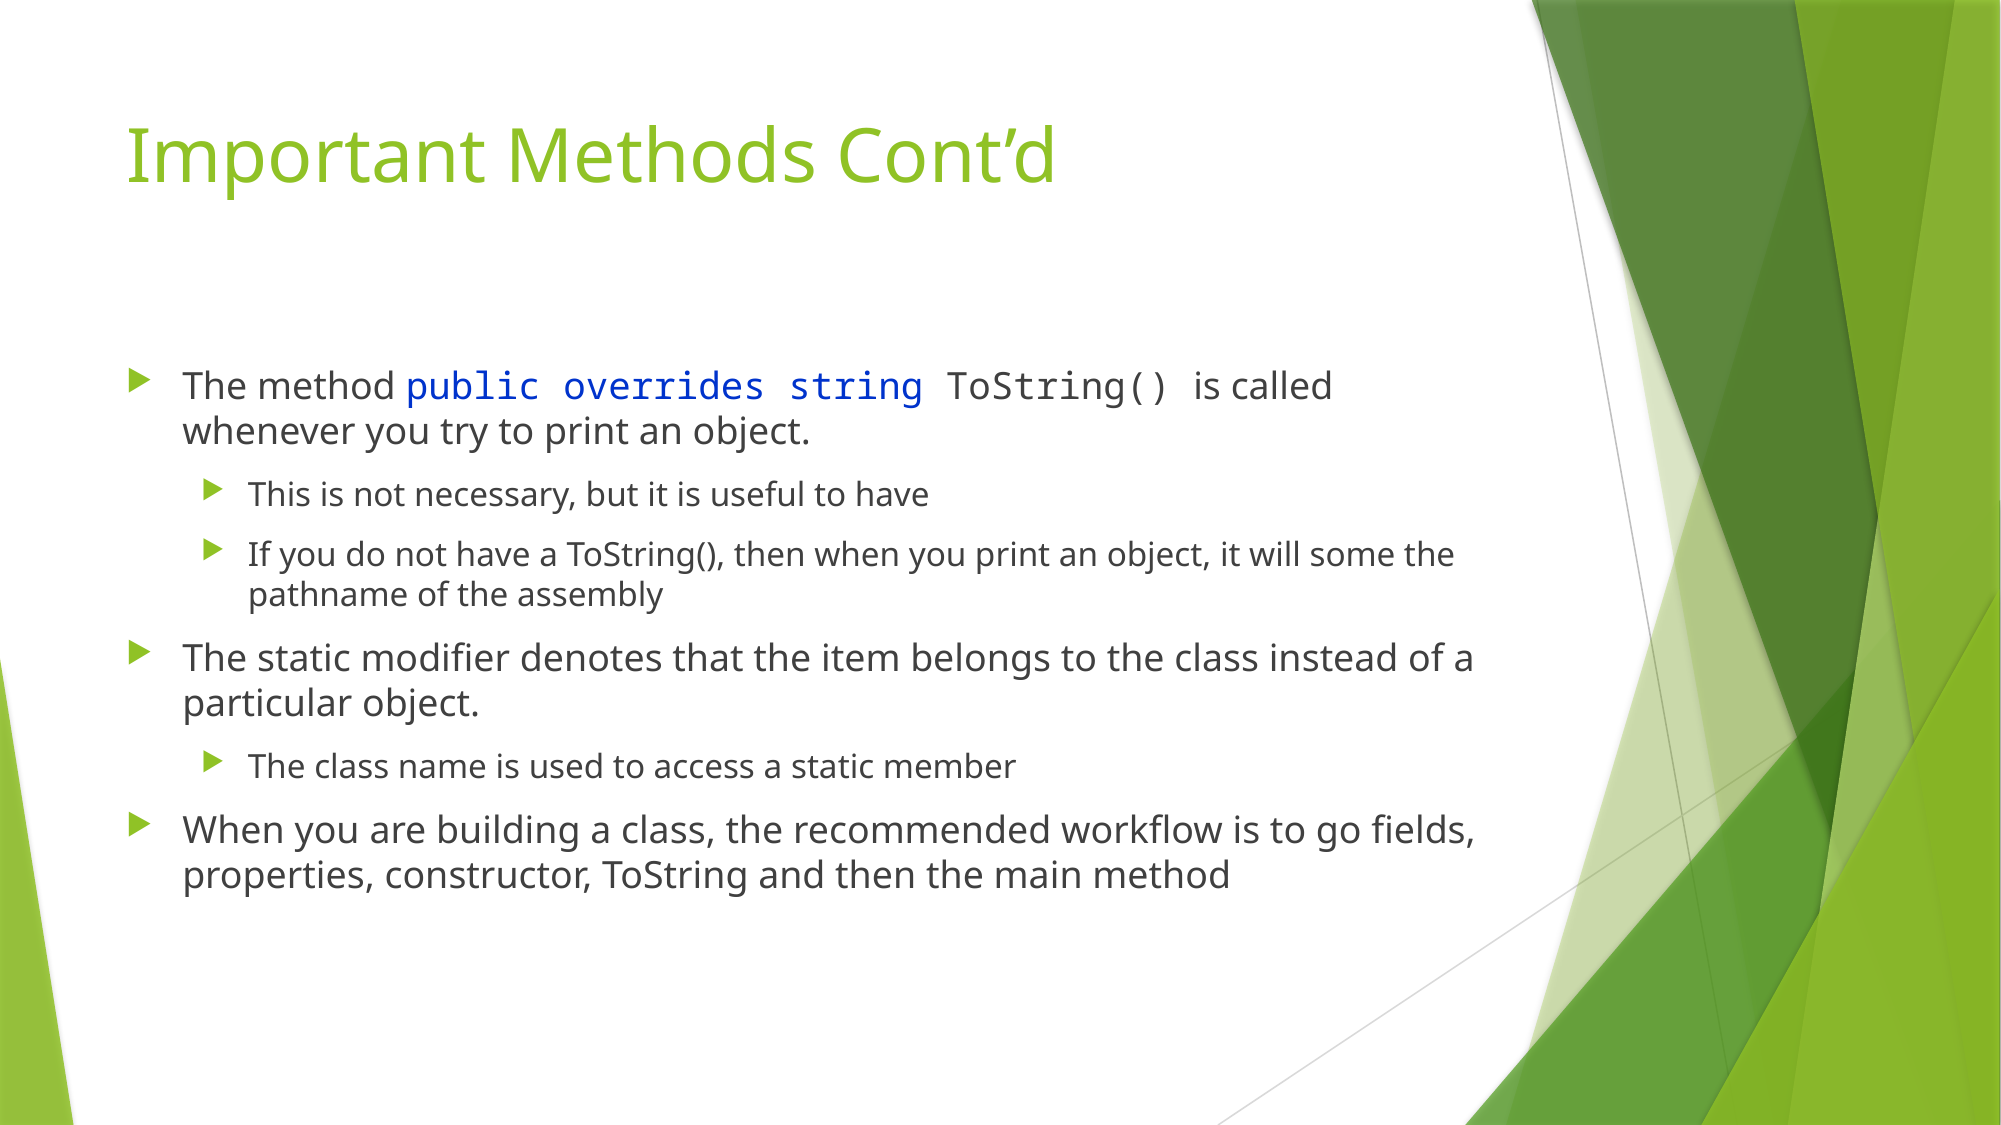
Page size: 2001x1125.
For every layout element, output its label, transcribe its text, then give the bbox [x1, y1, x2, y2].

title Important Methods Cont’d [111, 99, 1522, 317]
list The method public overrides string ToString() is called whenever you try to print an object. This is not necessary, but it is useful to have If you do not have a ToString(), then when you print an object, it will some the pathname of the assembly The static modifier denotes that the item belongs to the class instead of a particular object. The class name is used to access a static member When you are building a class, the recommended workflow is to go fields, properties, constructor, ToString and then the main method [111, 354, 1522, 992]
